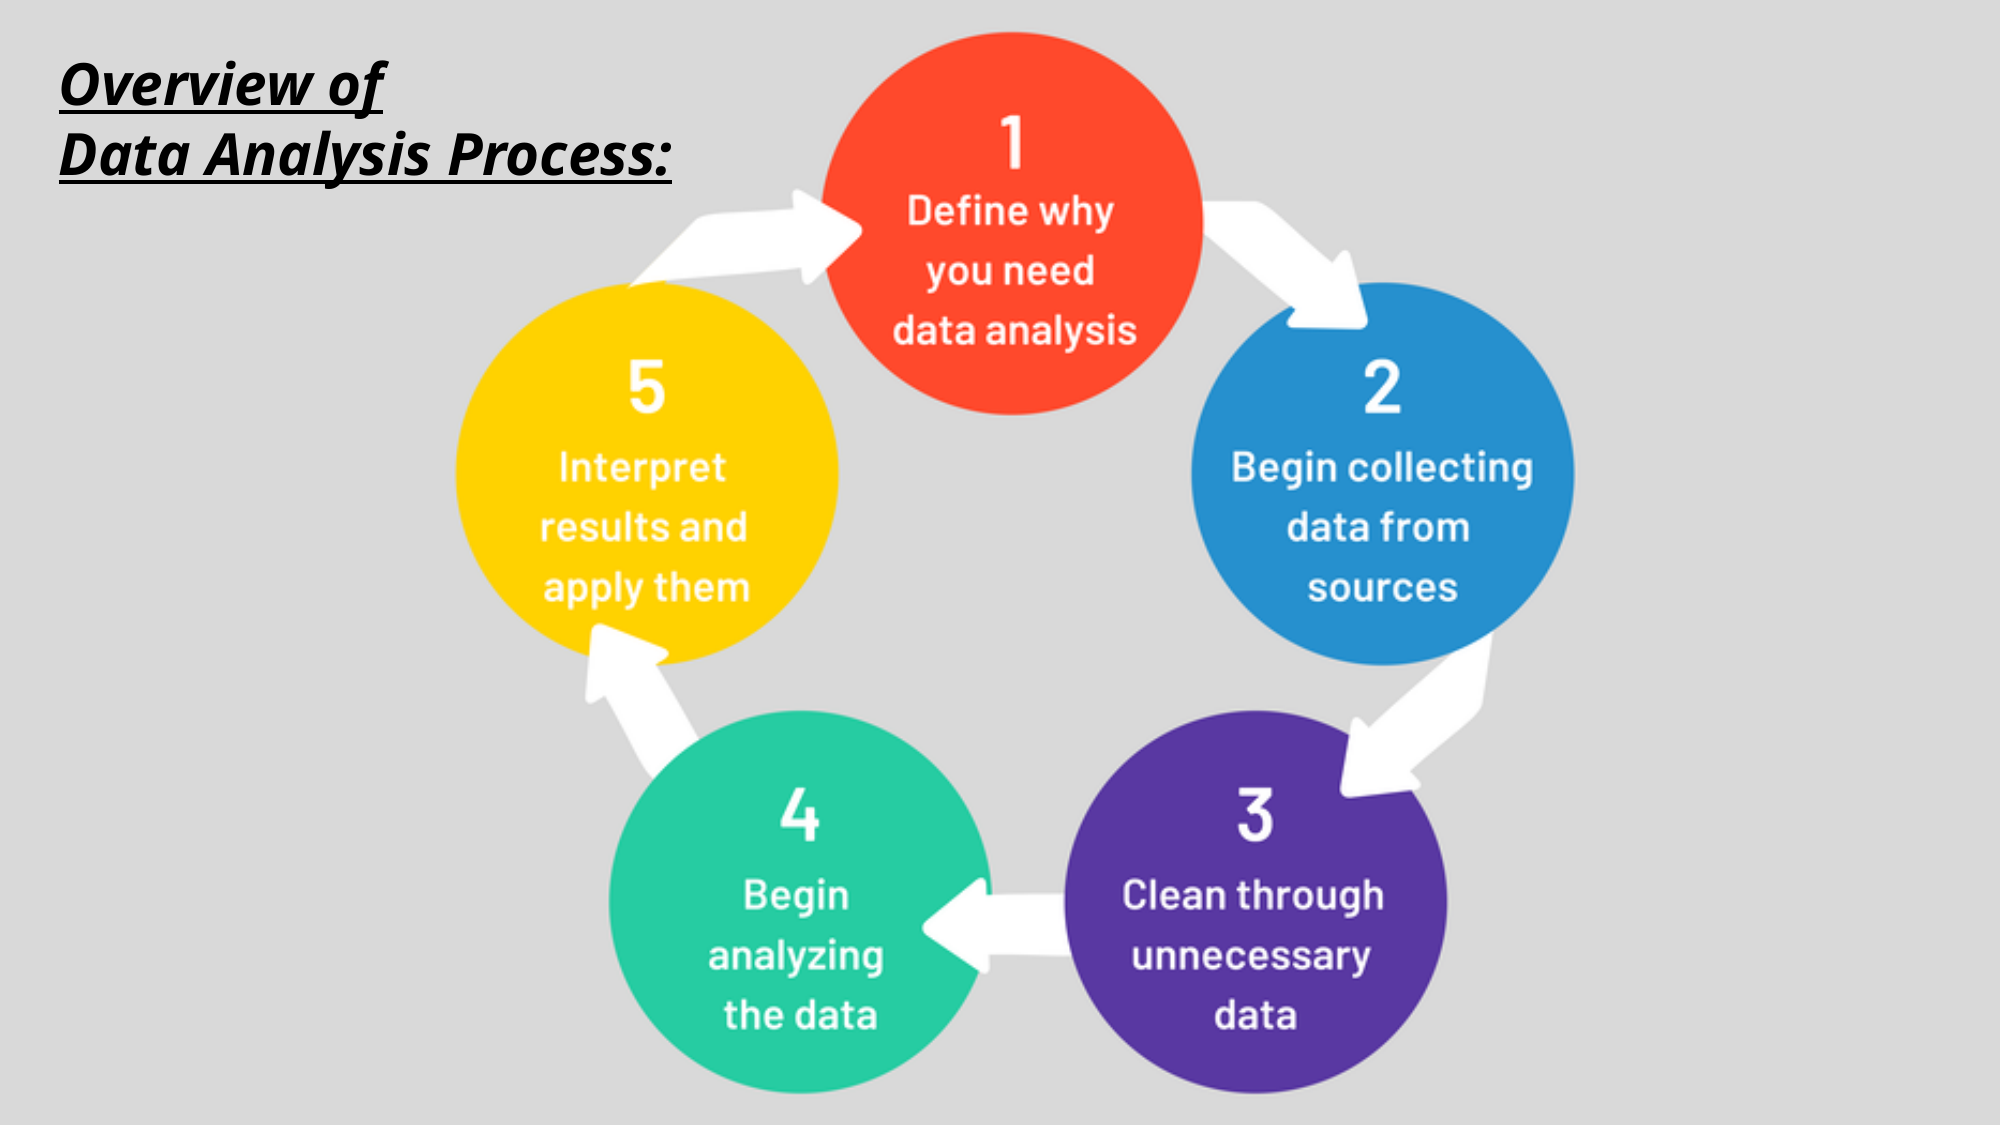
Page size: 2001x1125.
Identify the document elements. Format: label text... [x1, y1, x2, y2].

text_box Overview of Data Analysis Process: [43, 39, 320, 195]
picture [320, 6, 1711, 1118]
